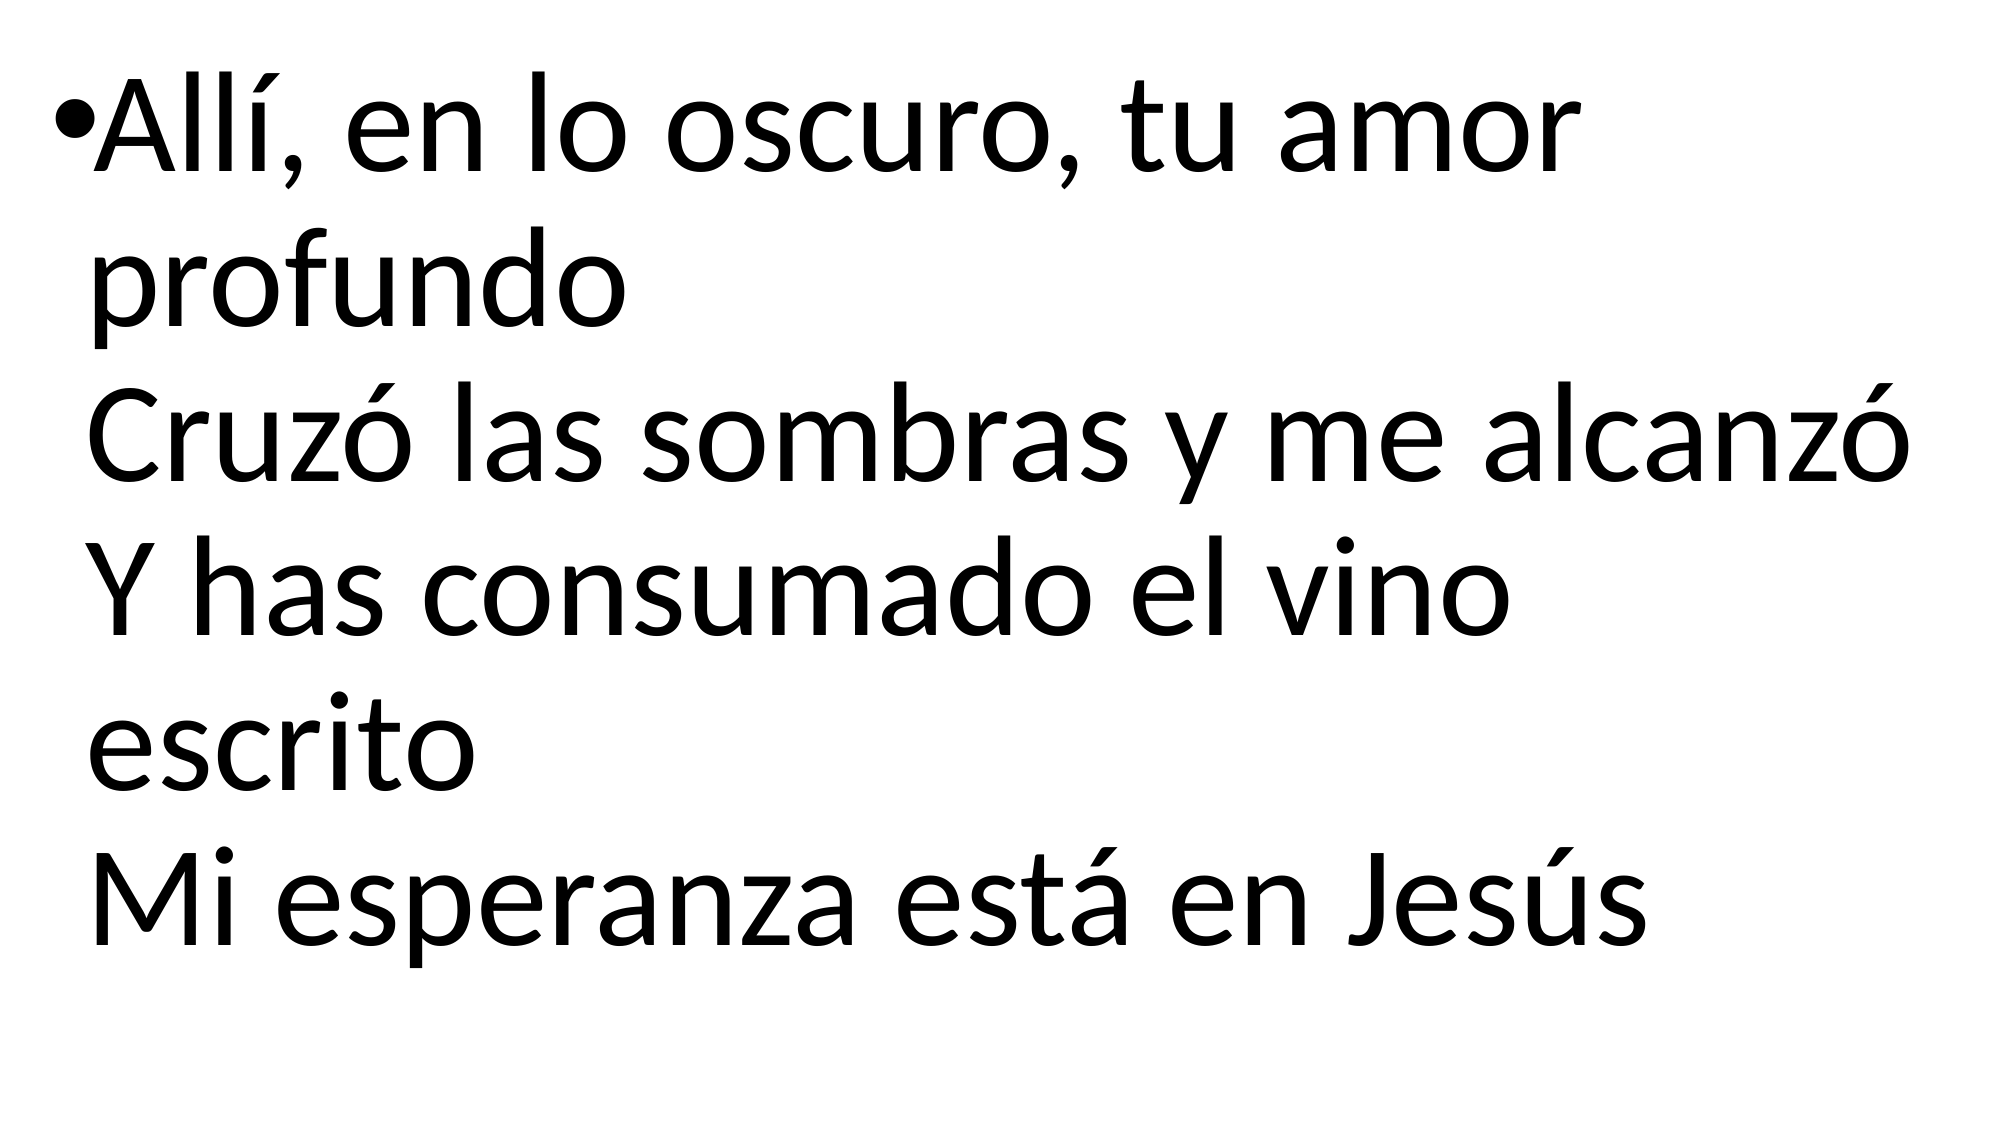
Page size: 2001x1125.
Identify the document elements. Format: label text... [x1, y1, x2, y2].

list Allí, en lo oscuro, tu amor profundo Cruzó las sombras y me alcanzó Y has consumado el vino escrito Mi esperanza está en Jesús [35, 40, 1948, 1097]
